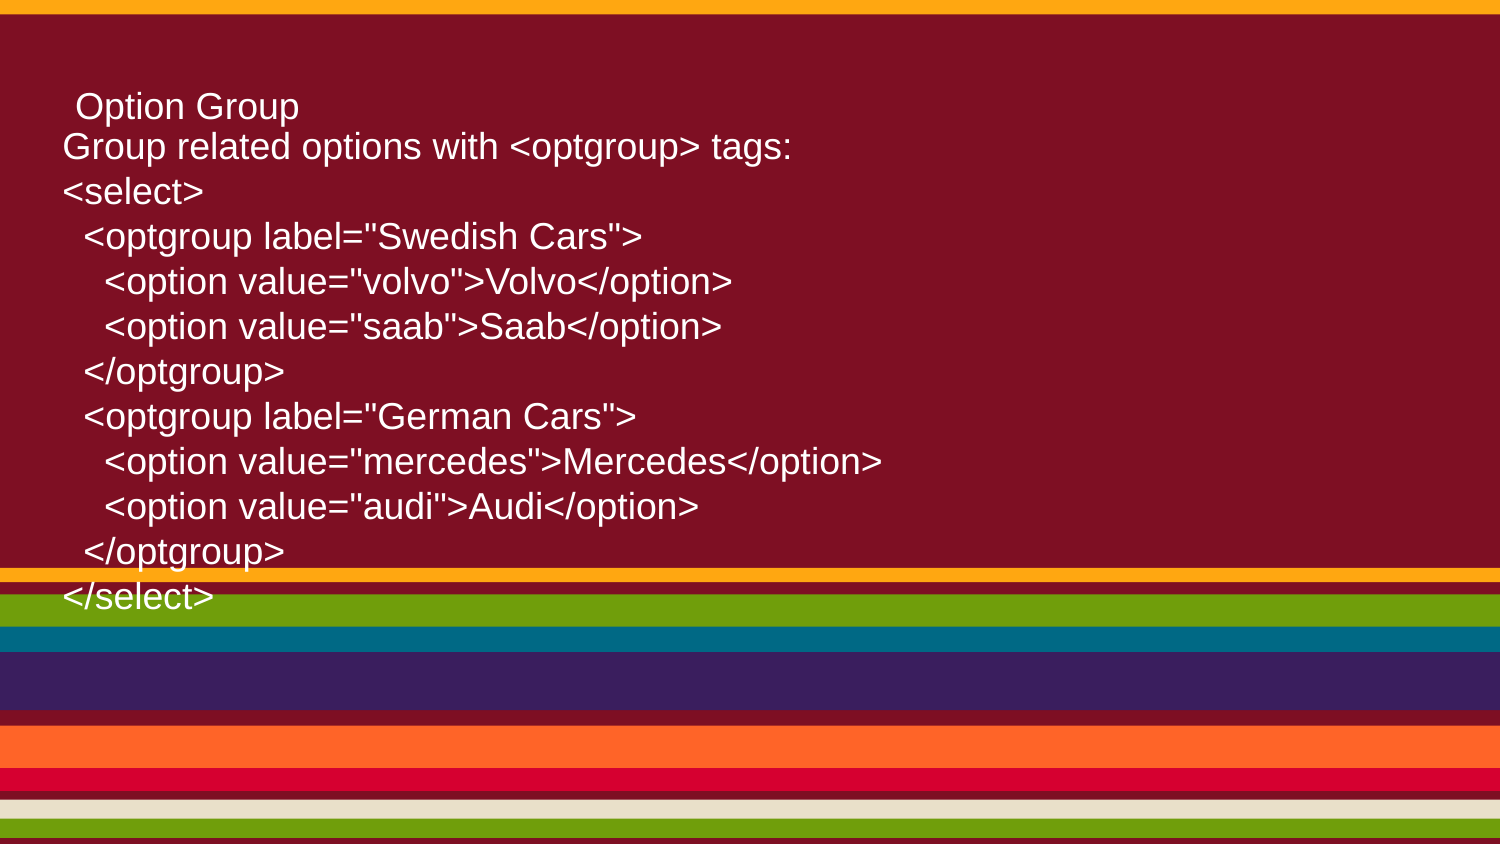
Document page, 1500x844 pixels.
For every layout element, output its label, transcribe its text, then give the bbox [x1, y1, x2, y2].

list Group related options with <optgroup> tags: <select> <optgroup label="Swedish Cars"> <option value="volvo">Volvo</option> <option value="saab">Saab</option> </optgroup> <optgroup label="German Cars"> <option value="mercedes">Mercedes</option> <option value="audi">Audi</option> </optgroup> </select> [62, 121, 1413, 658]
title Option Group [75, 33, 1425, 175]
